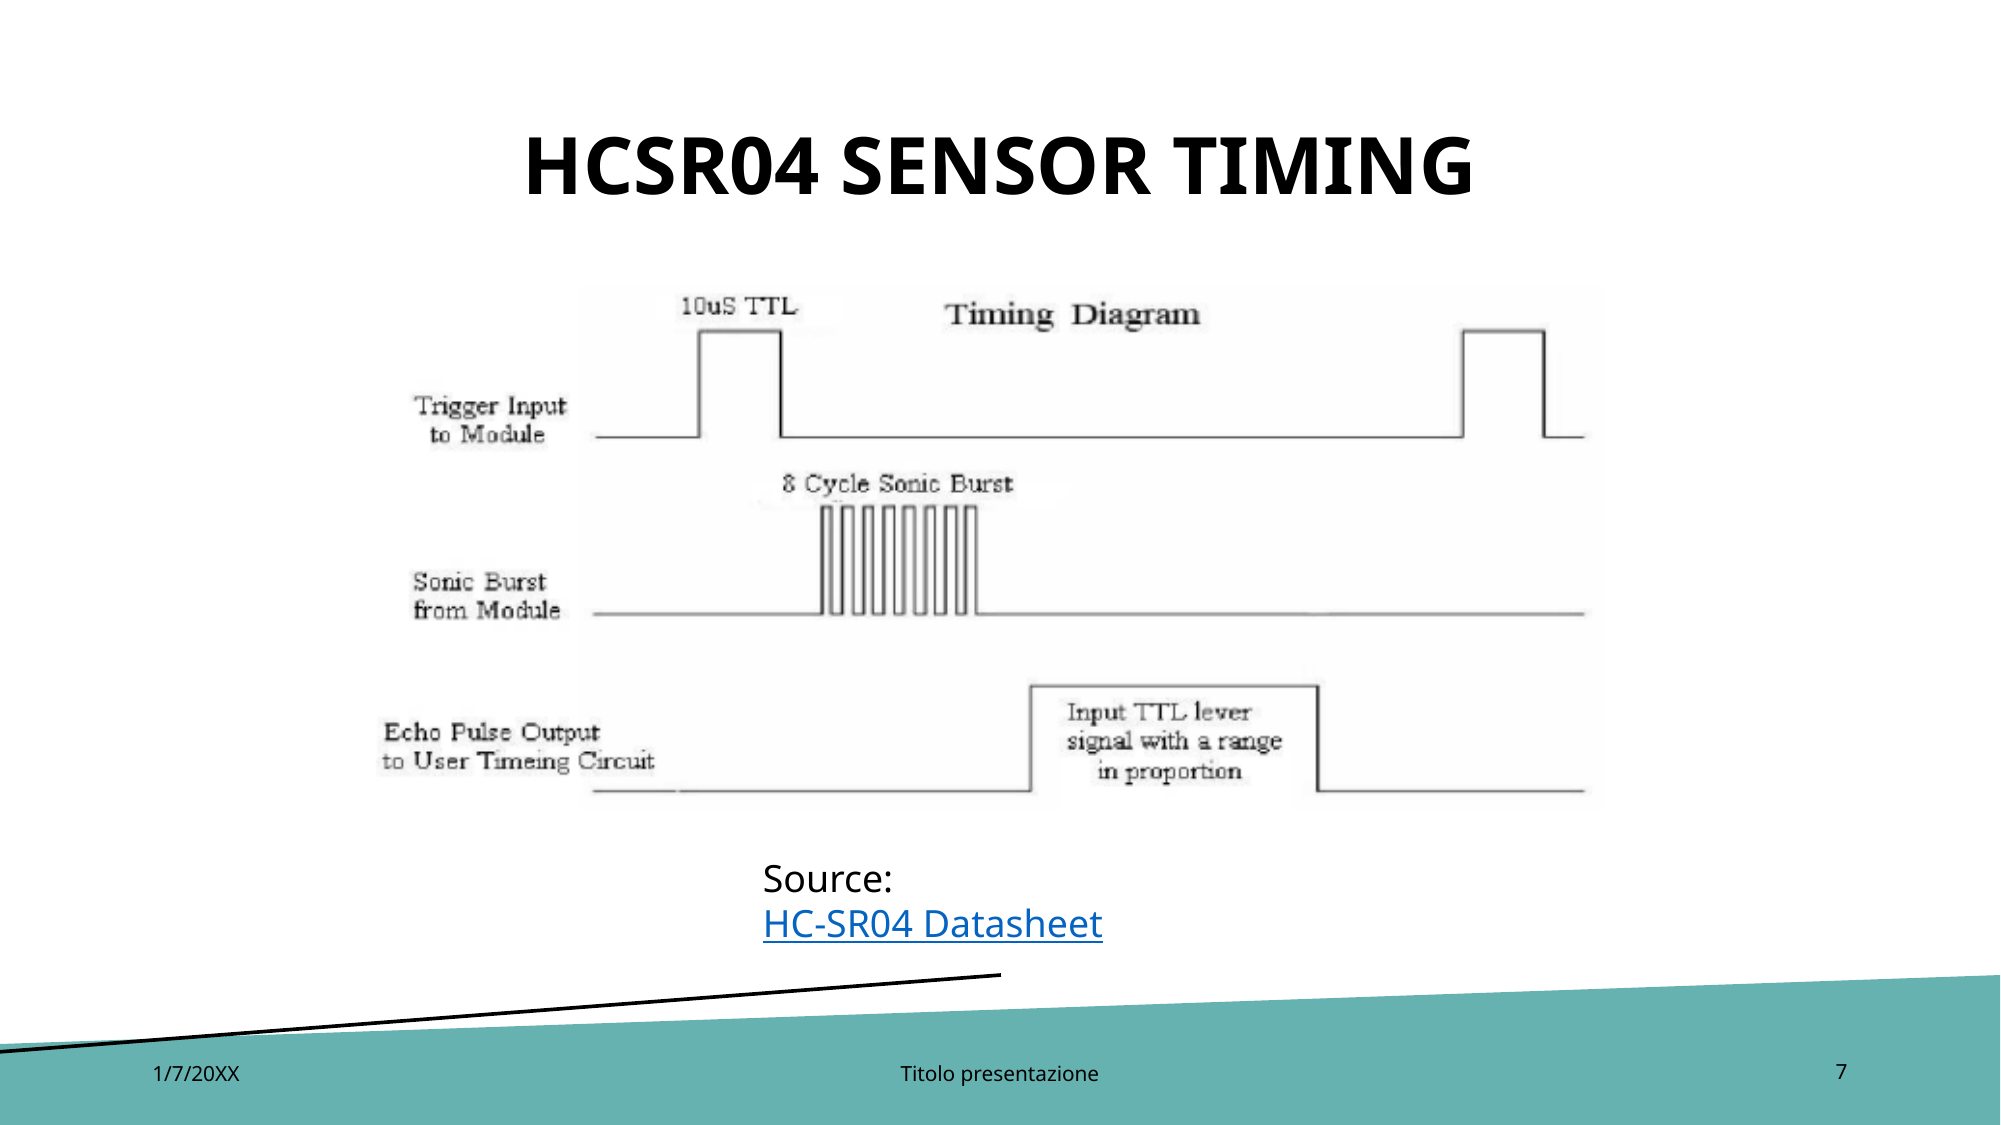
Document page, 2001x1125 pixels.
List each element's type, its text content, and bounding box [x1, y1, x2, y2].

text_box Source: HC-SR04 Datasheet [748, 847, 1252, 1004]
footer Titolo presentazione [662, 1042, 1338, 1103]
title HCSR04 Sensor timing [137, 59, 1863, 278]
slide_number 7 [1412, 1042, 1863, 1103]
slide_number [137, 1042, 588, 1103]
picture [369, 286, 1631, 839]
